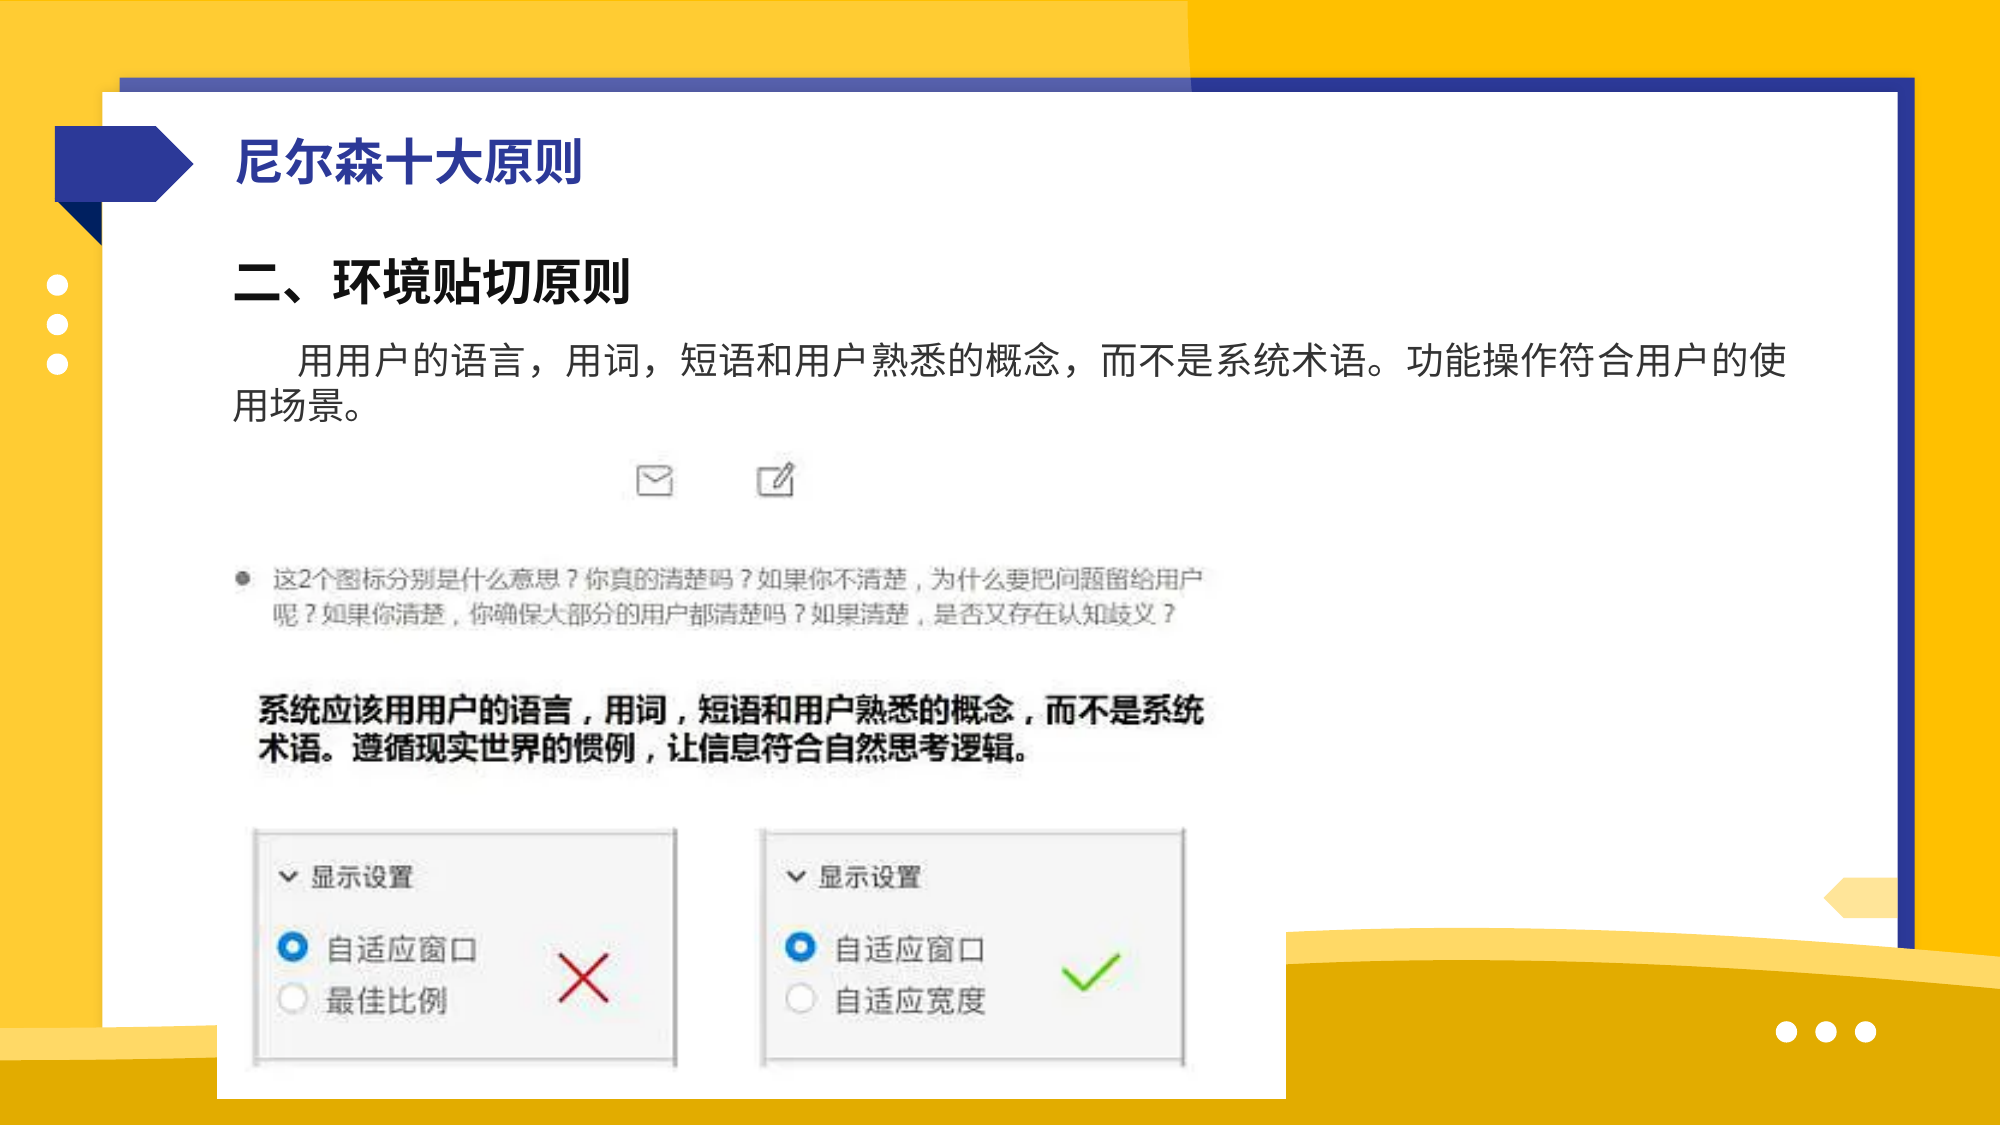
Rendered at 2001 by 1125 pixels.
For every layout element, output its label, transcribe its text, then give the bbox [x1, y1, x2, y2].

picture [217, 435, 1286, 1099]
text_box 尼尔森十大原则 [219, 122, 600, 198]
text_box 二、环境贴切原则 [217, 243, 1218, 318]
text_box 用用户的语言，用词，短语和用户熟悉的概念，而不是系统术语。功能操作符合用户的使用场景。 [217, 329, 1803, 434]
